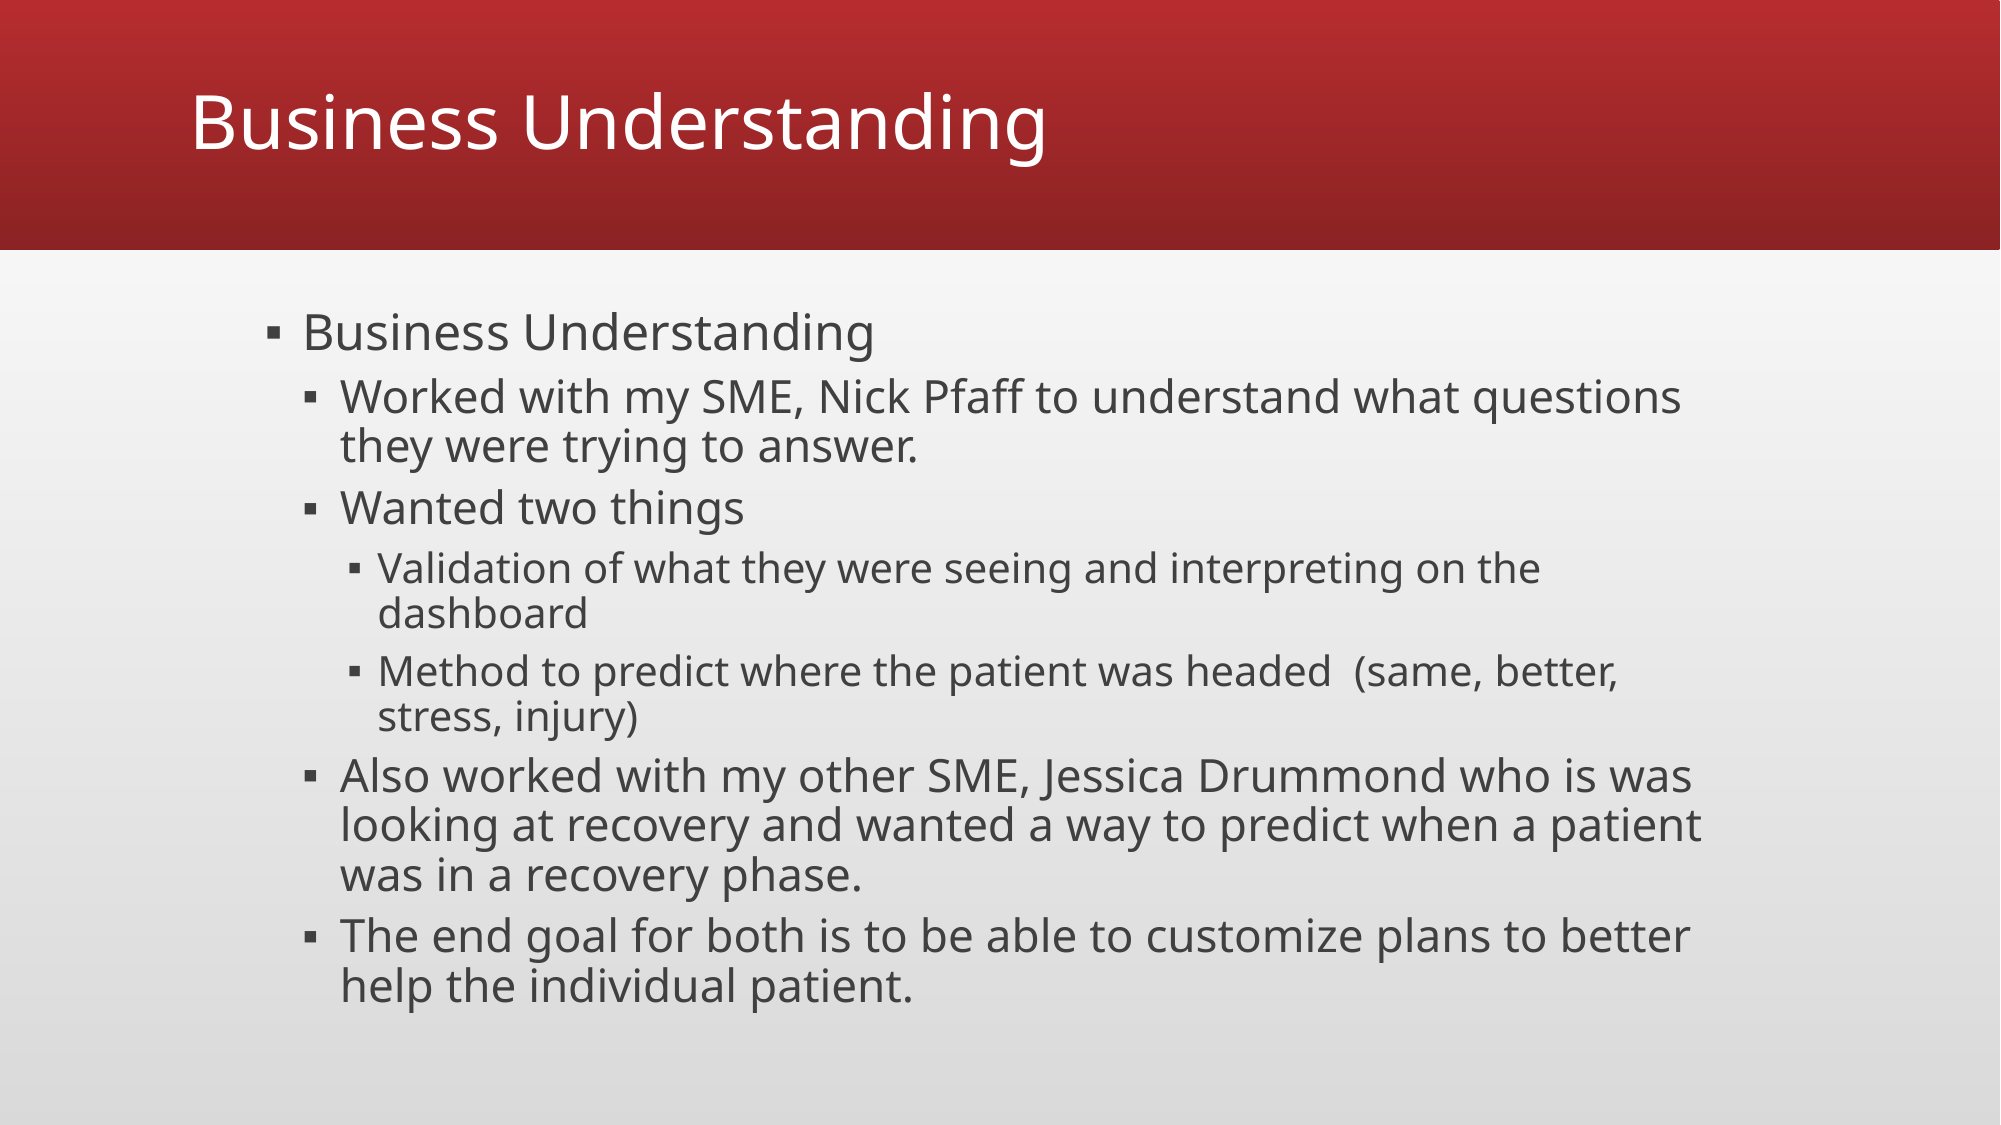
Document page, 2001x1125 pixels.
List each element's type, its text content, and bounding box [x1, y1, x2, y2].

title Business Understanding [174, 16, 1825, 234]
list Business Understanding Worked with my SME, Nick Pfaff to understand what questions they were trying to answer. Wanted two things Validation of what they were seeing and interpreting on the dashboard Method to predict where the patient was headed (same, better, stress, injury) Also worked with my other SME, Jessica Drummond who is was looking at recovery and wanted a way to predict when a patient was in a recovery phase. The end goal for both is to be able to customize plans to better help the individual patient. [249, 299, 1750, 1050]
